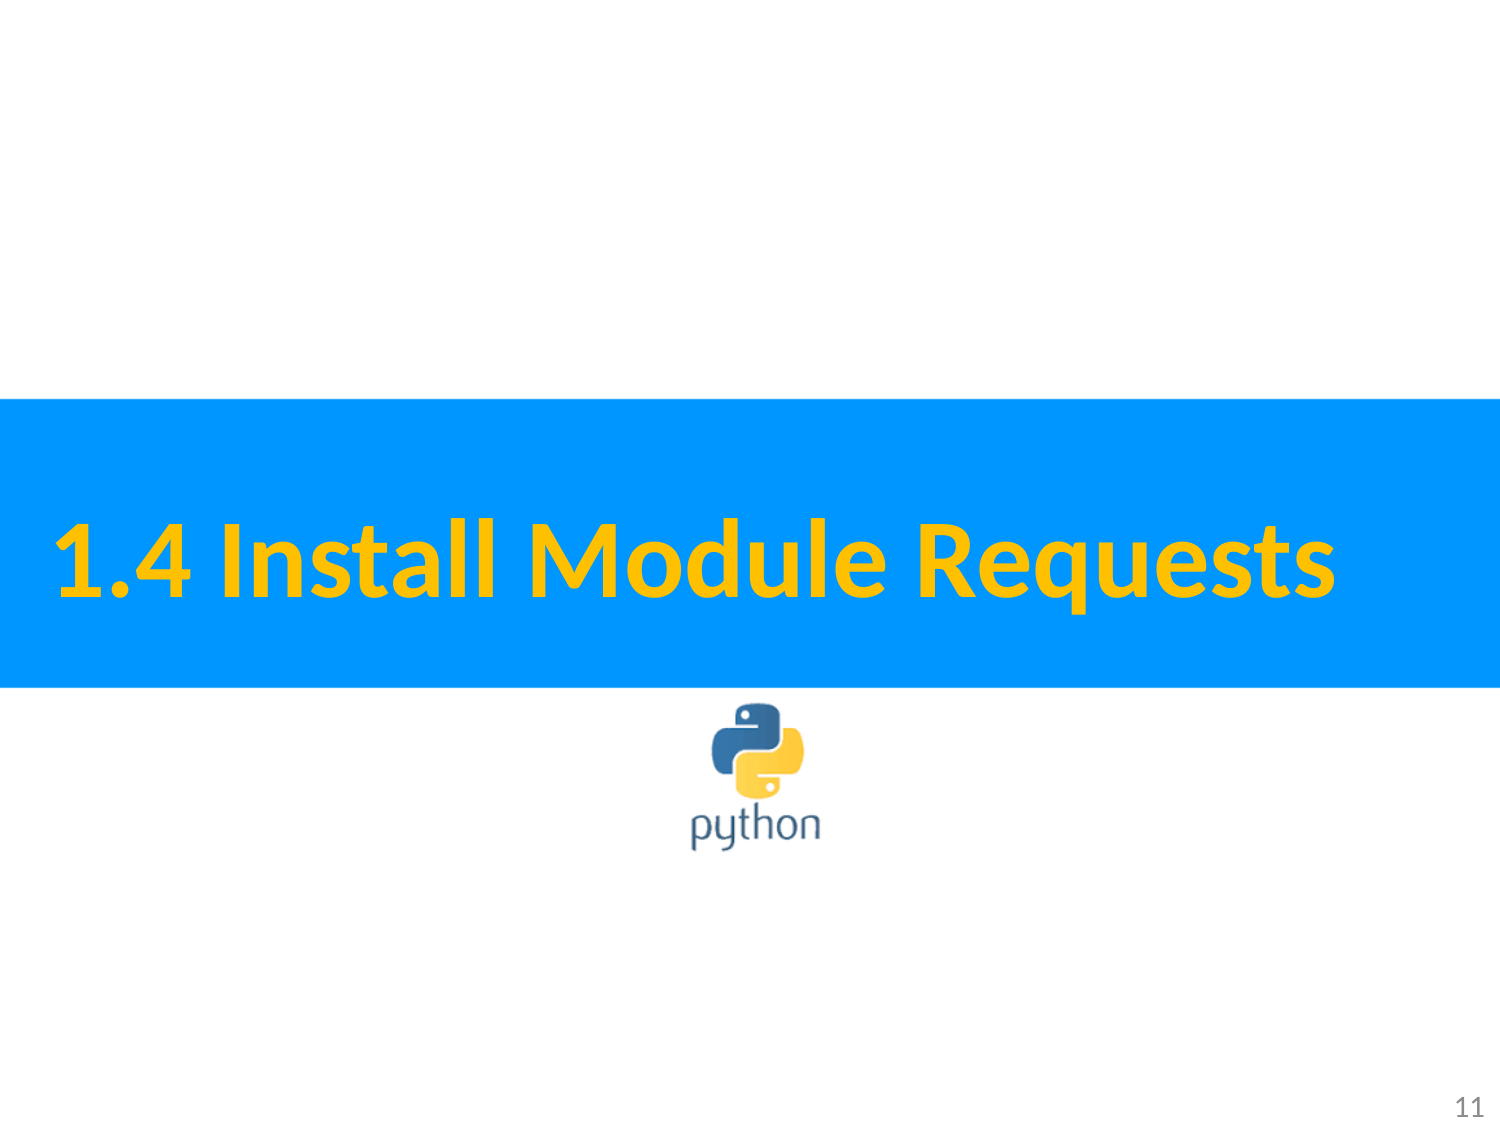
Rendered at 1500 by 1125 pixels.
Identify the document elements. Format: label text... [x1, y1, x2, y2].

picture [0, 0, 1500, 1125]
text_box 1.4 Install Module Requests [33, 477, 1467, 627]
slide_number 11 [1162, 1074, 1500, 1125]
